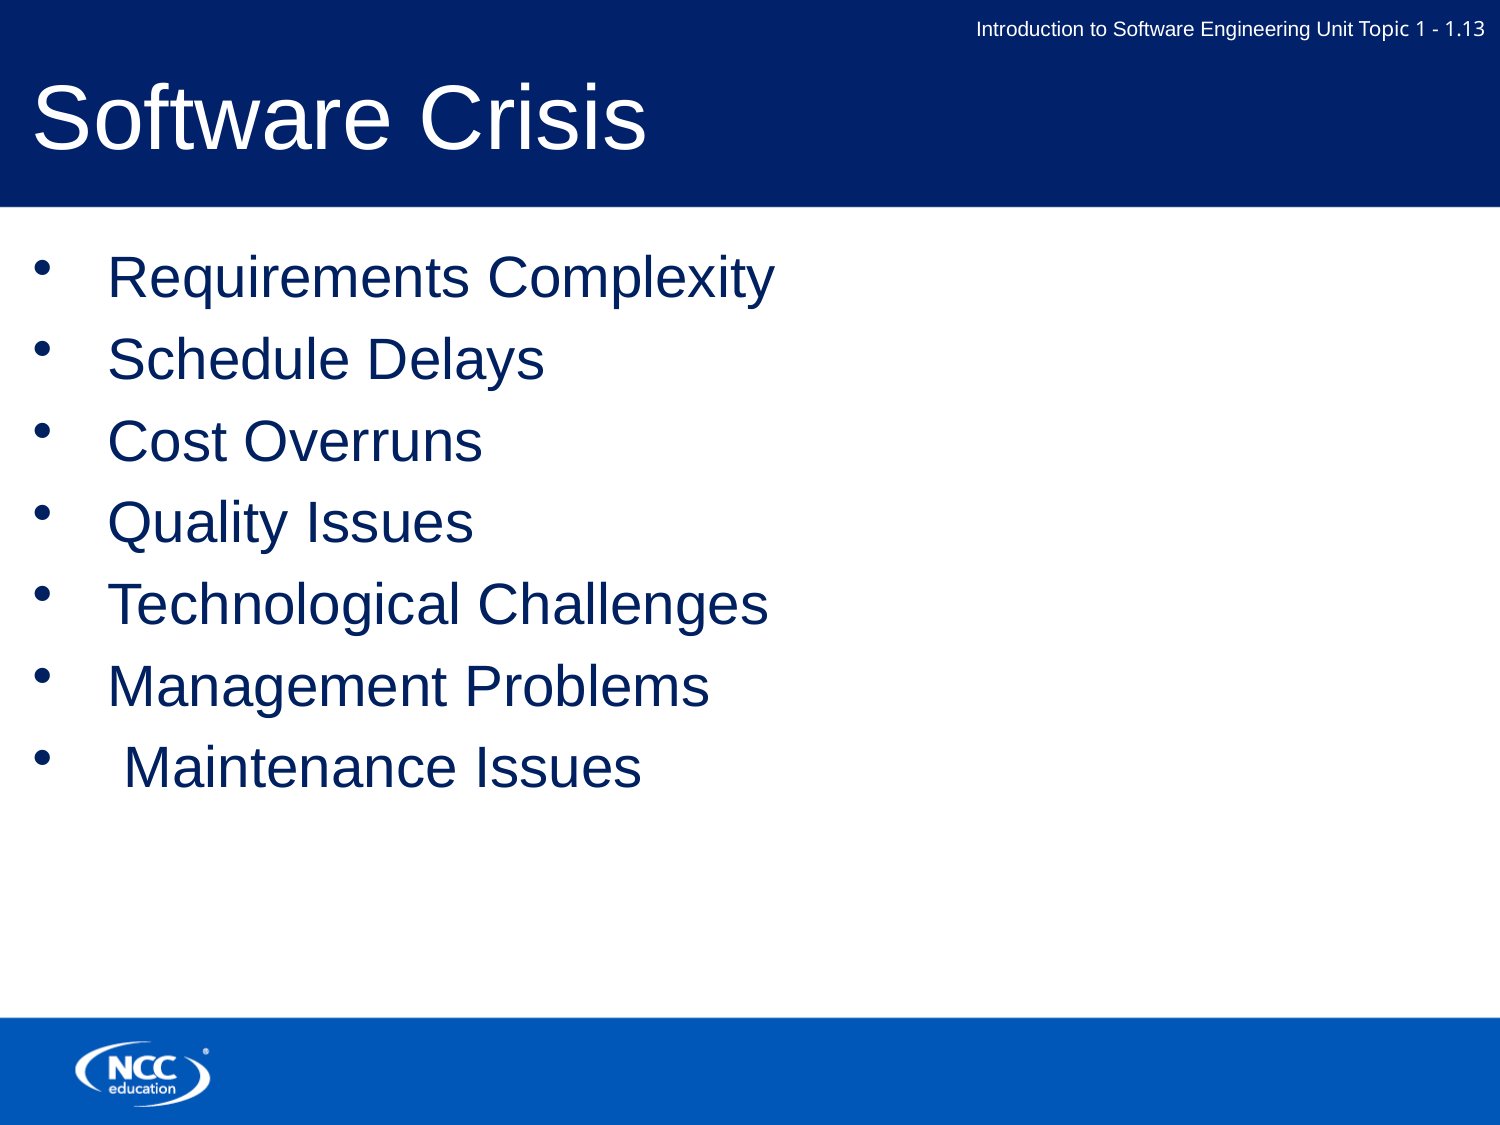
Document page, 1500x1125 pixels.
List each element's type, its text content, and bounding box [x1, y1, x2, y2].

list Requirements Complexity Schedule Delays Cost Overruns Quality Issues Technological Challenges Management Problems Maintenance Issues [17, 231, 1471, 1012]
picture [0, 0, 1500, 1125]
title Software Crisis [16, 19, 1459, 207]
